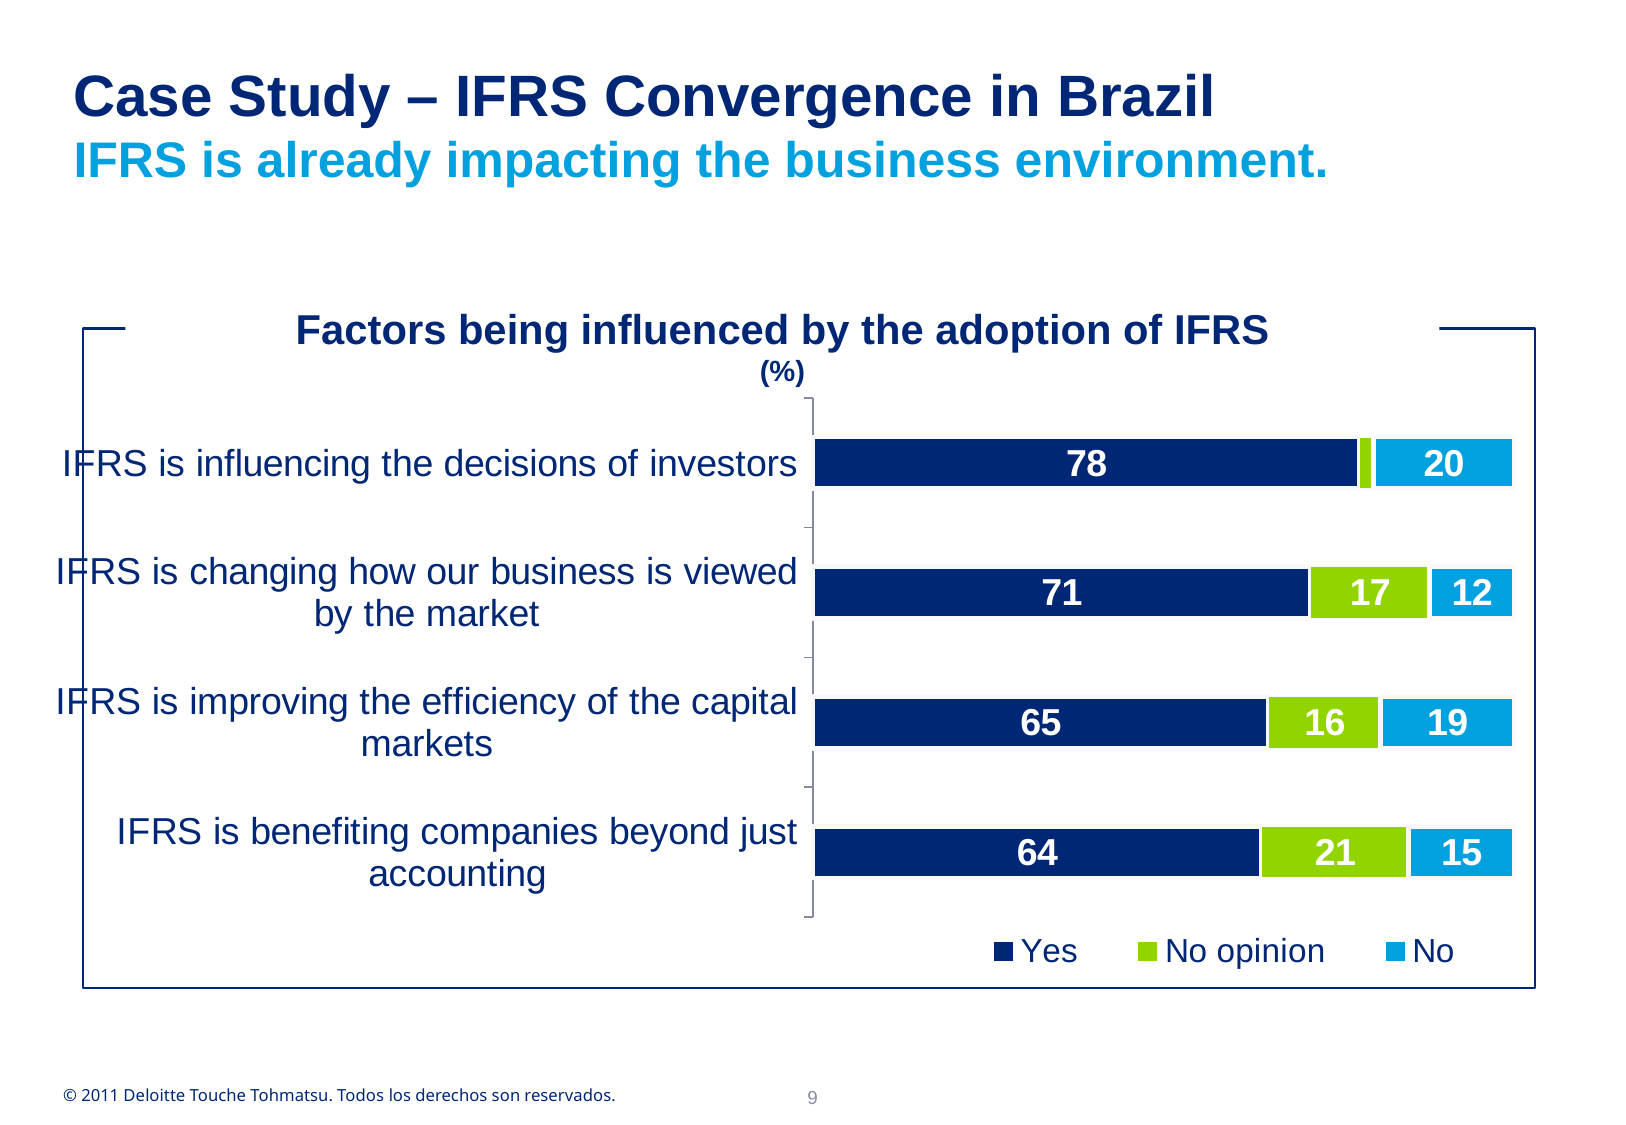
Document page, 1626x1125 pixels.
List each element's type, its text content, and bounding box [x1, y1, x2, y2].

text_box [81, 326, 1537, 990]
text_box Factors being influenced by the adoption of IFRS (%) [125, 302, 1440, 388]
list IFRS is already impacting the business environment. [73, 127, 1555, 189]
chart [31, 396, 1517, 988]
text_box © 2011 Deloitte Touche Tohmatsu. Todos los derechos son reservados. [47, 1076, 622, 1113]
text_box 9 [622, 1056, 1003, 1117]
title Case Study – IFRS Convergence in Brazil [73, 73, 1554, 128]
